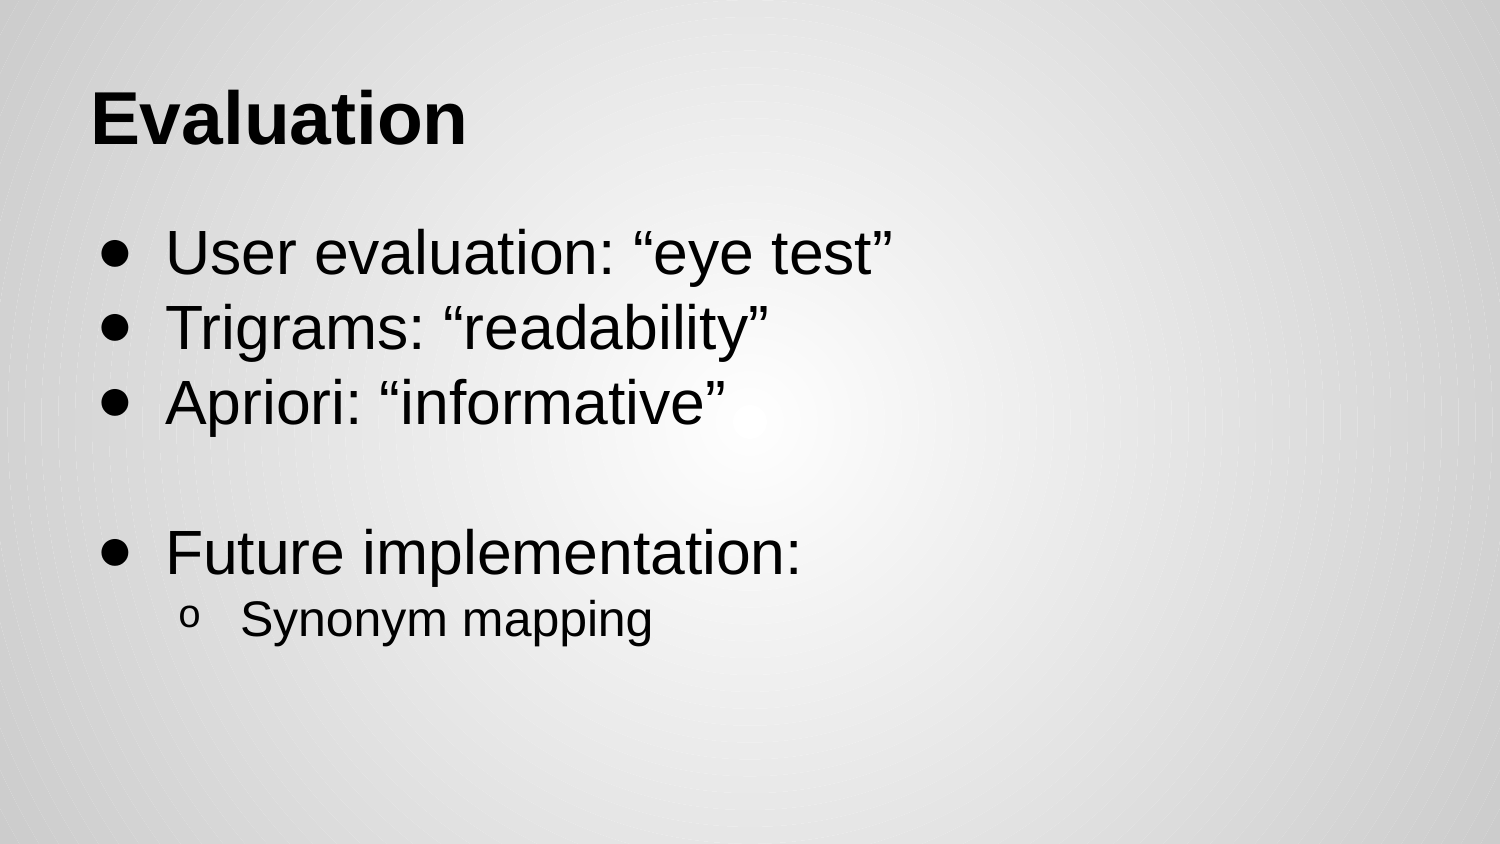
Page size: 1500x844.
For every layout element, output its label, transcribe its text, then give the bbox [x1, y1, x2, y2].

list User evaluation: “eye test” Trigrams: “readability” Apriori: “informative” Future implementation: Synonym mapping [75, 196, 1425, 808]
title Evaluation [75, 33, 1425, 175]
